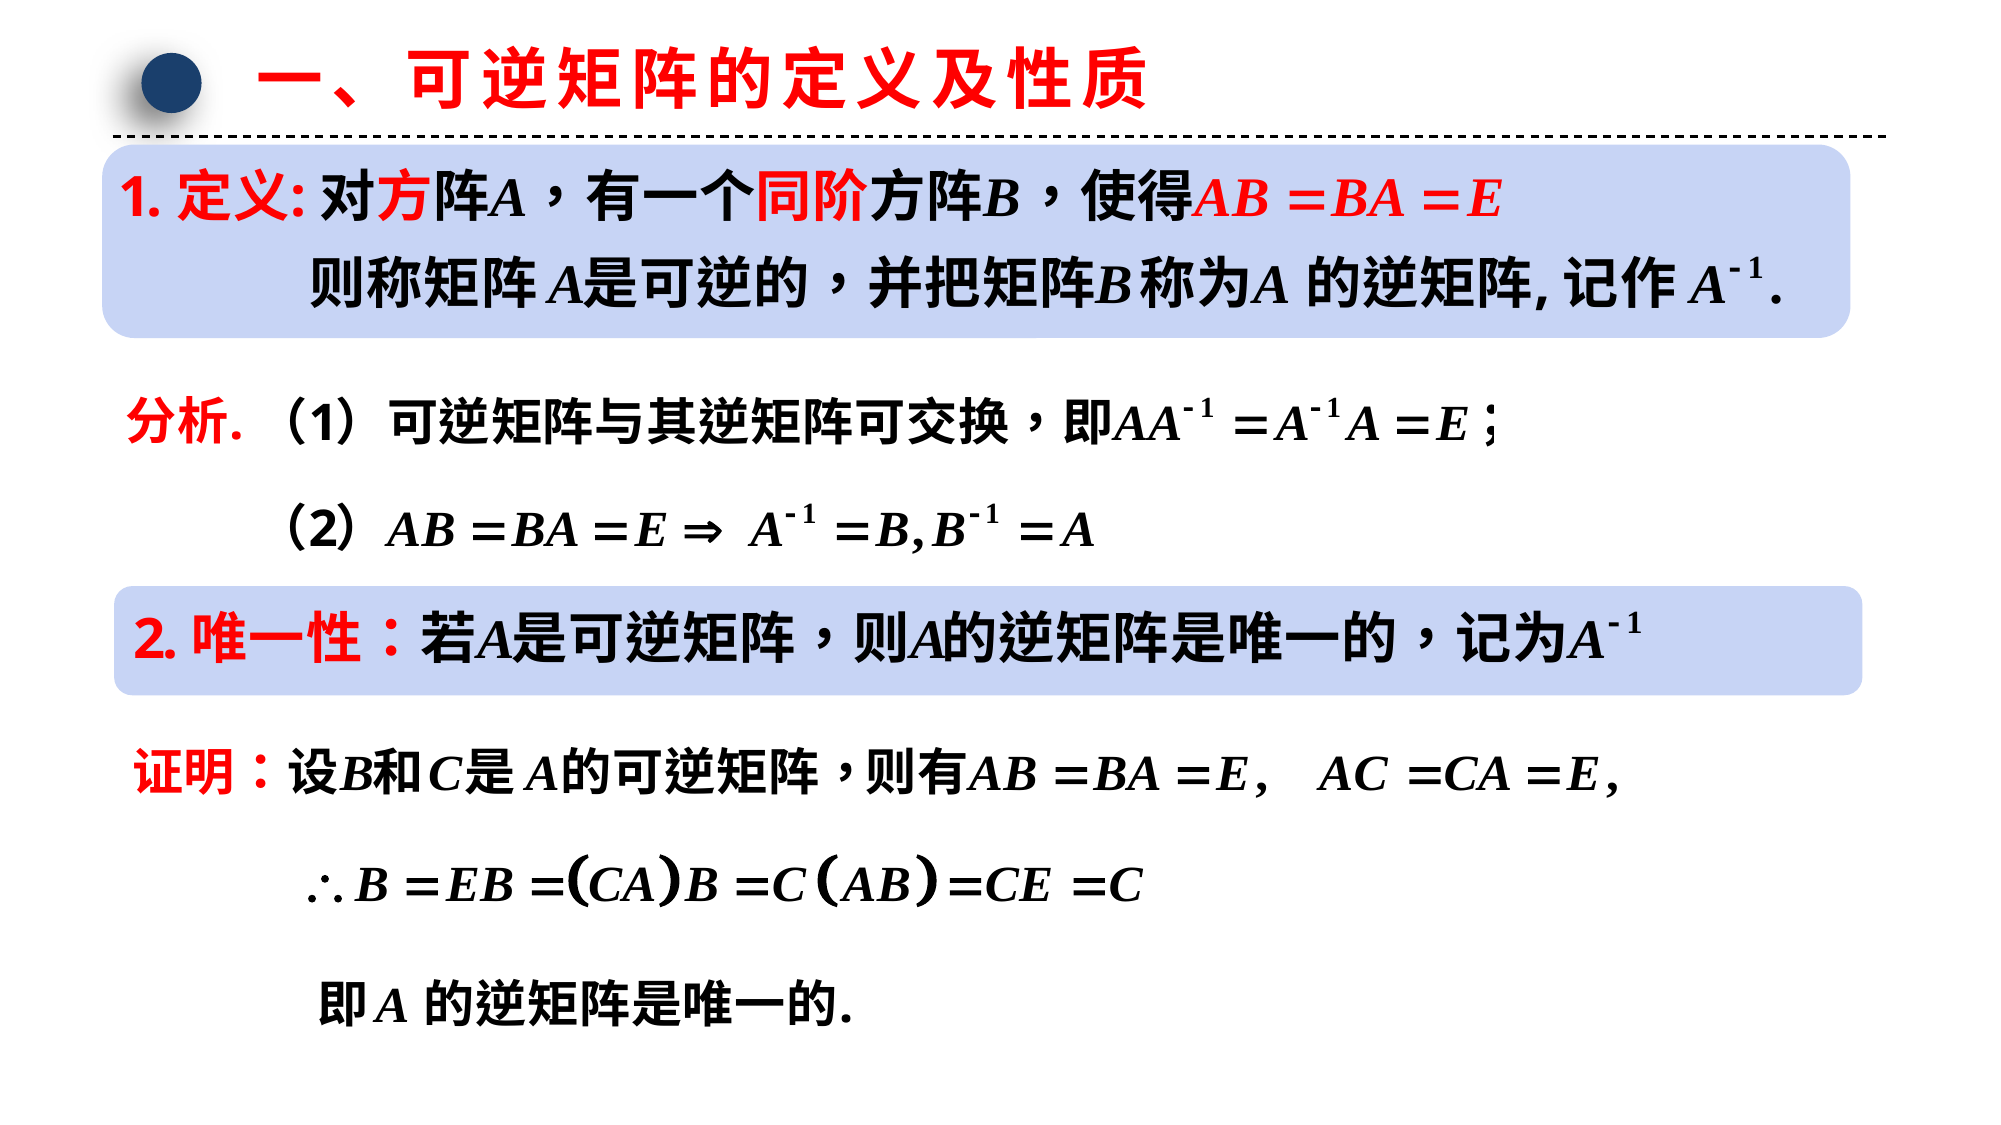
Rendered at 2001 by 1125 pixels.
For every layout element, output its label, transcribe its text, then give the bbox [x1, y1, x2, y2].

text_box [279, 385, 1495, 457]
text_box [120, 388, 253, 457]
text_box 一、可逆矩阵的定义及性质 [241, 29, 1355, 124]
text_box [125, 739, 1626, 812]
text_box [303, 846, 1156, 932]
text_box [140, 51, 203, 115]
text_box [102, 144, 1851, 339]
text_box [305, 243, 1792, 328]
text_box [314, 972, 861, 1040]
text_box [279, 491, 1107, 568]
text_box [114, 160, 1521, 236]
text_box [114, 586, 1863, 696]
